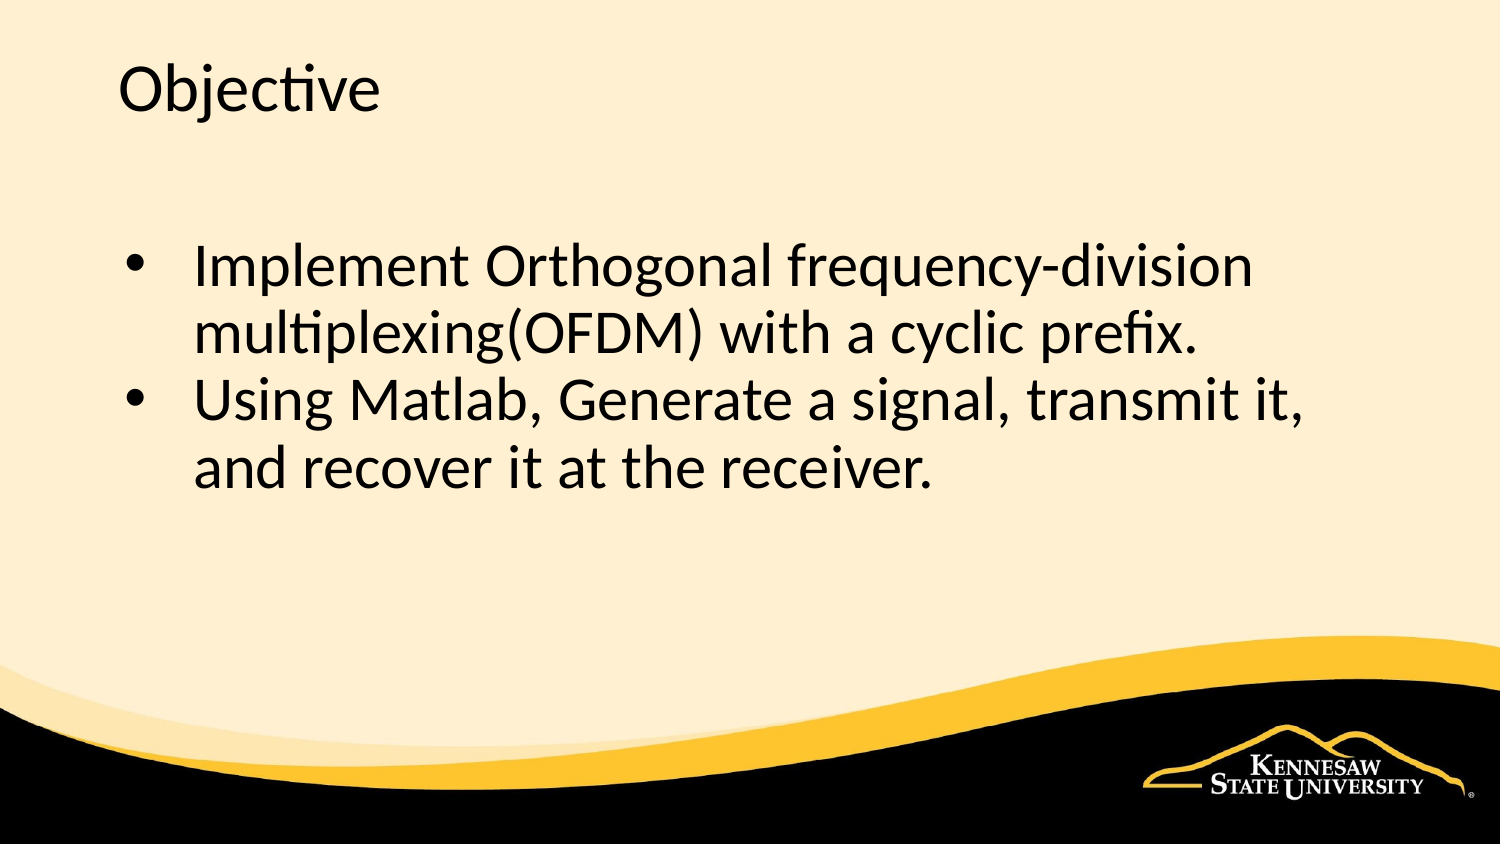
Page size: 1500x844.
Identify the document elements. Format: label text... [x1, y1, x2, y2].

picture [0, 0, 1500, 844]
list Implement Orthogonal frequency-division multiplexing(OFDM) with a cyclic prefix. Using Matlab, Generate a signal, transmit it, and recover it at the receiver. [103, 224, 1397, 760]
title Objective [103, 44, 1397, 208]
